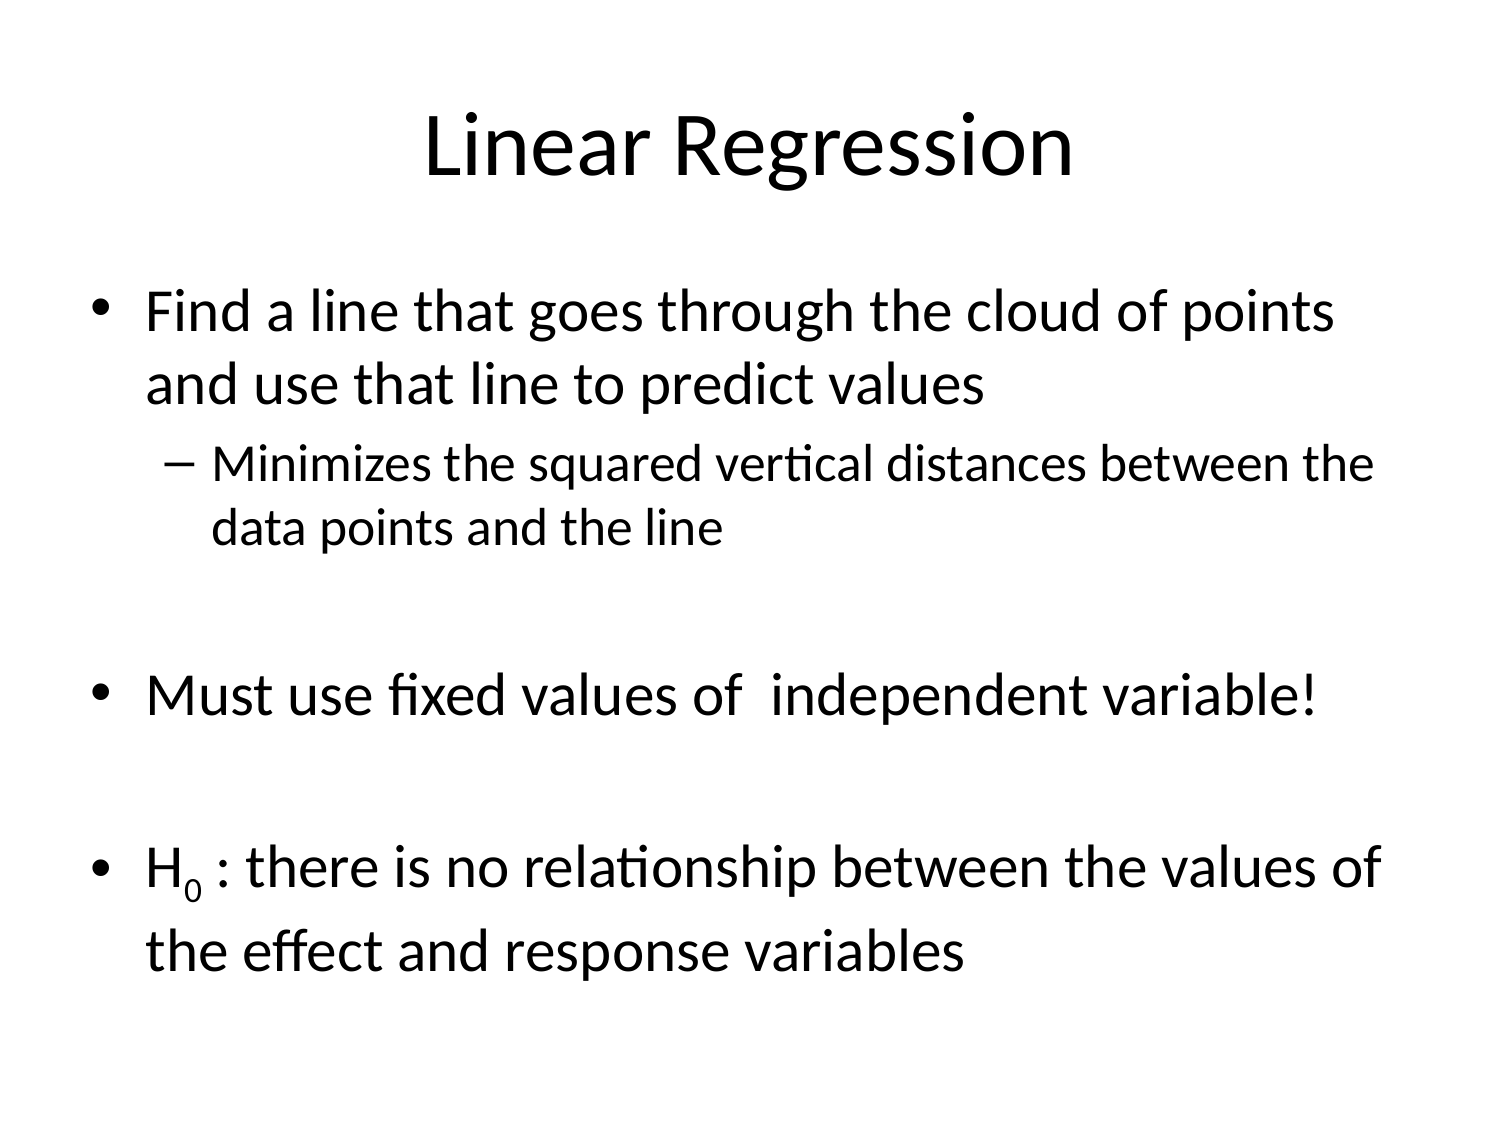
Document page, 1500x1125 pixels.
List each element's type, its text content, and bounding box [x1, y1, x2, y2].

title Linear Regression [75, 45, 1425, 233]
list Find a line that goes through the cloud of points and use that line to predict values Minimizes the squared vertical distances between the data points and the line Must use fixed values of independent variable! H0 : there is no relationship between the values of the effect and response variables [75, 262, 1425, 1005]
